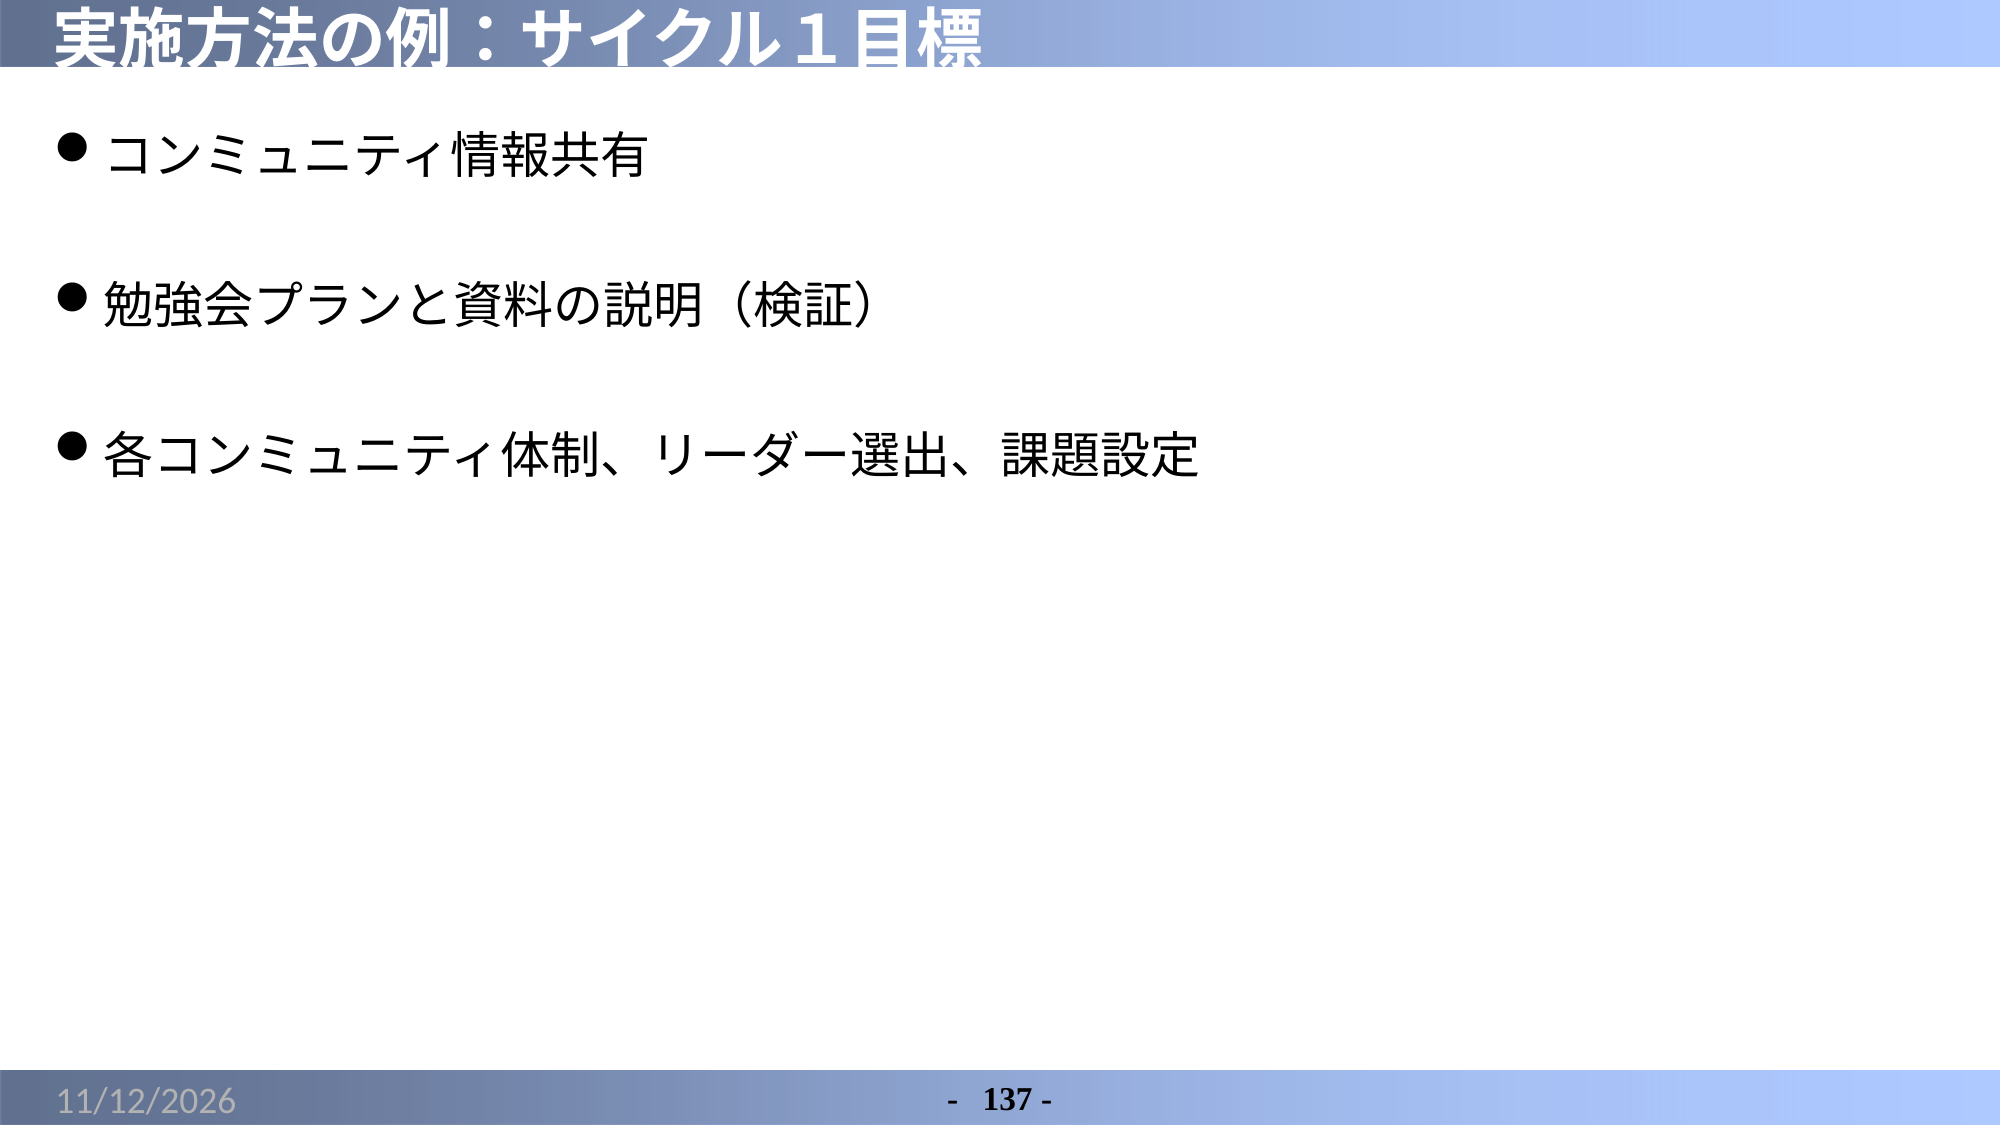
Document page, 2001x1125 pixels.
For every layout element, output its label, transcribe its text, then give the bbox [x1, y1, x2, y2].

slide_number - 137 - [934, 1078, 1063, 1117]
title 実施方法の例：サイクル１目標 [52, 0, 1946, 78]
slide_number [55, 1076, 516, 1122]
list コンミュニティ情報共有 勉強会プランと資料の説明（検証） 各コンミュニティ体制、リーダー選出、課題設定 [53, 123, 1947, 427]
